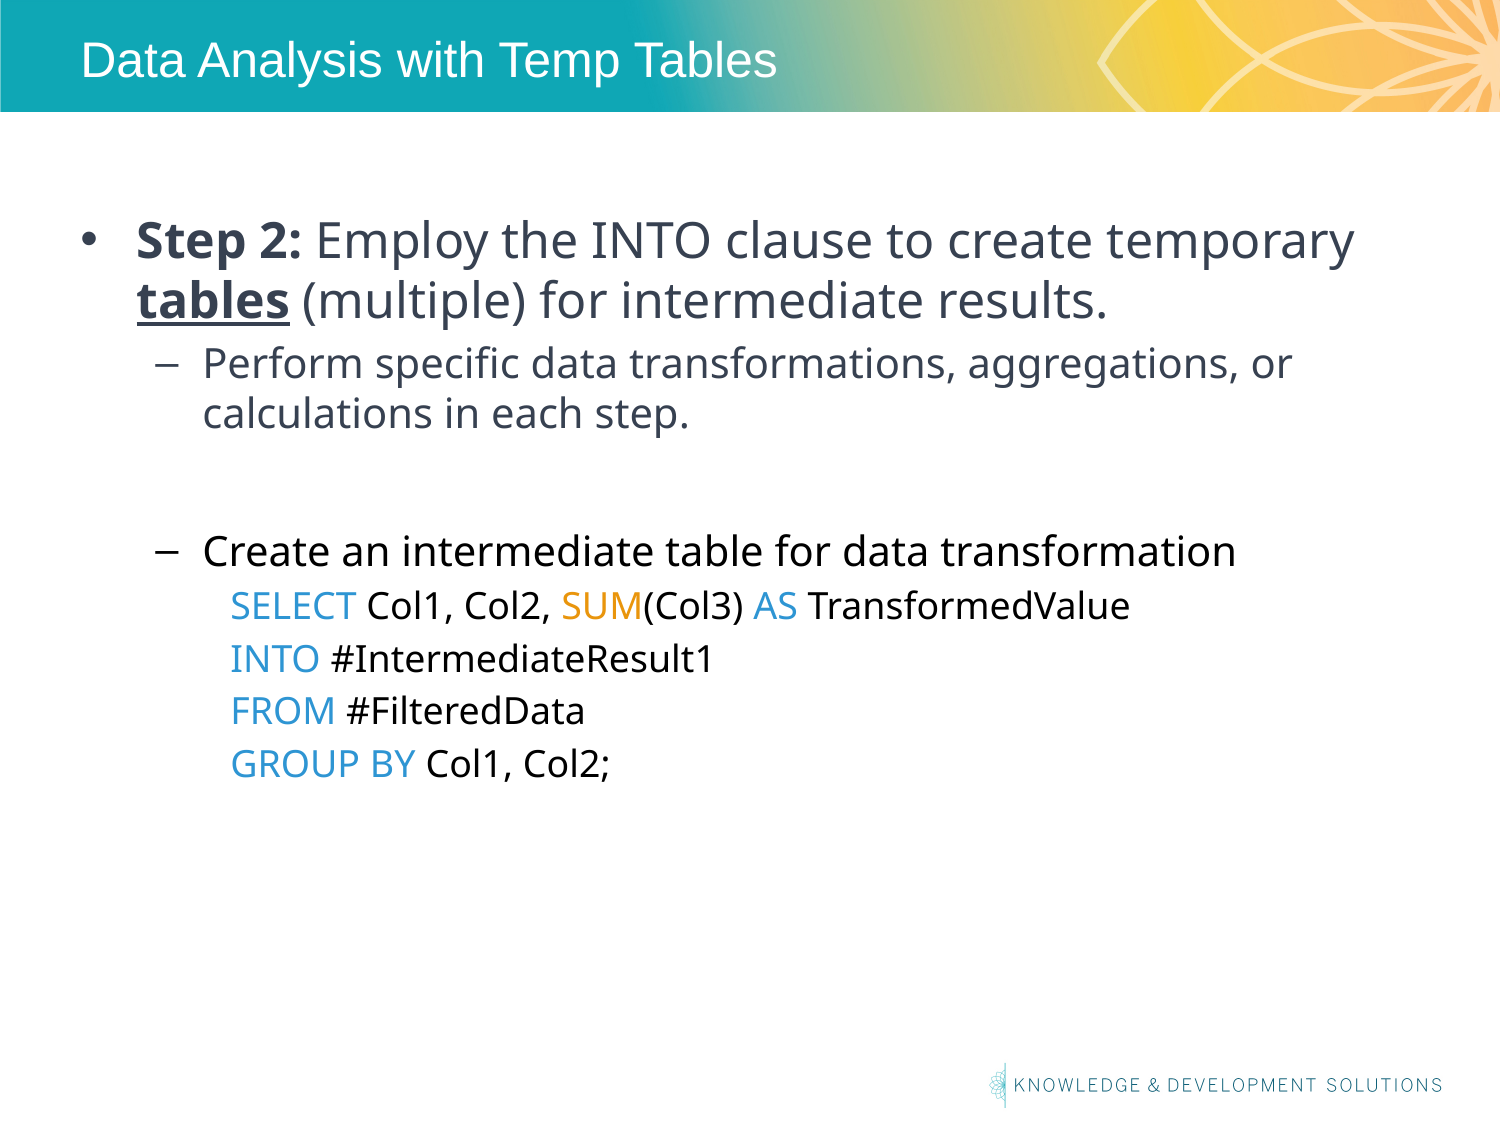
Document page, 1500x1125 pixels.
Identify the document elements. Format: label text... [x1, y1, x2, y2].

picture [971, 1051, 1500, 1125]
title Data Analysis with Temp Tables [65, 19, 1416, 90]
list Step 2: Employ the INTO clause to create temporary tables (multiple) for intermediate results. Perform specific data transformations, aggregations, or calculations in each step. Create an intermediate table for data transformation SELECT Col1, Col2, SUM(Col3) AS TransformedValue INTO #IntermediateResult1 FROM #FilteredData GROUP BY Col1, Col2; [65, 200, 1416, 1022]
picture [0, 0, 1500, 112]
